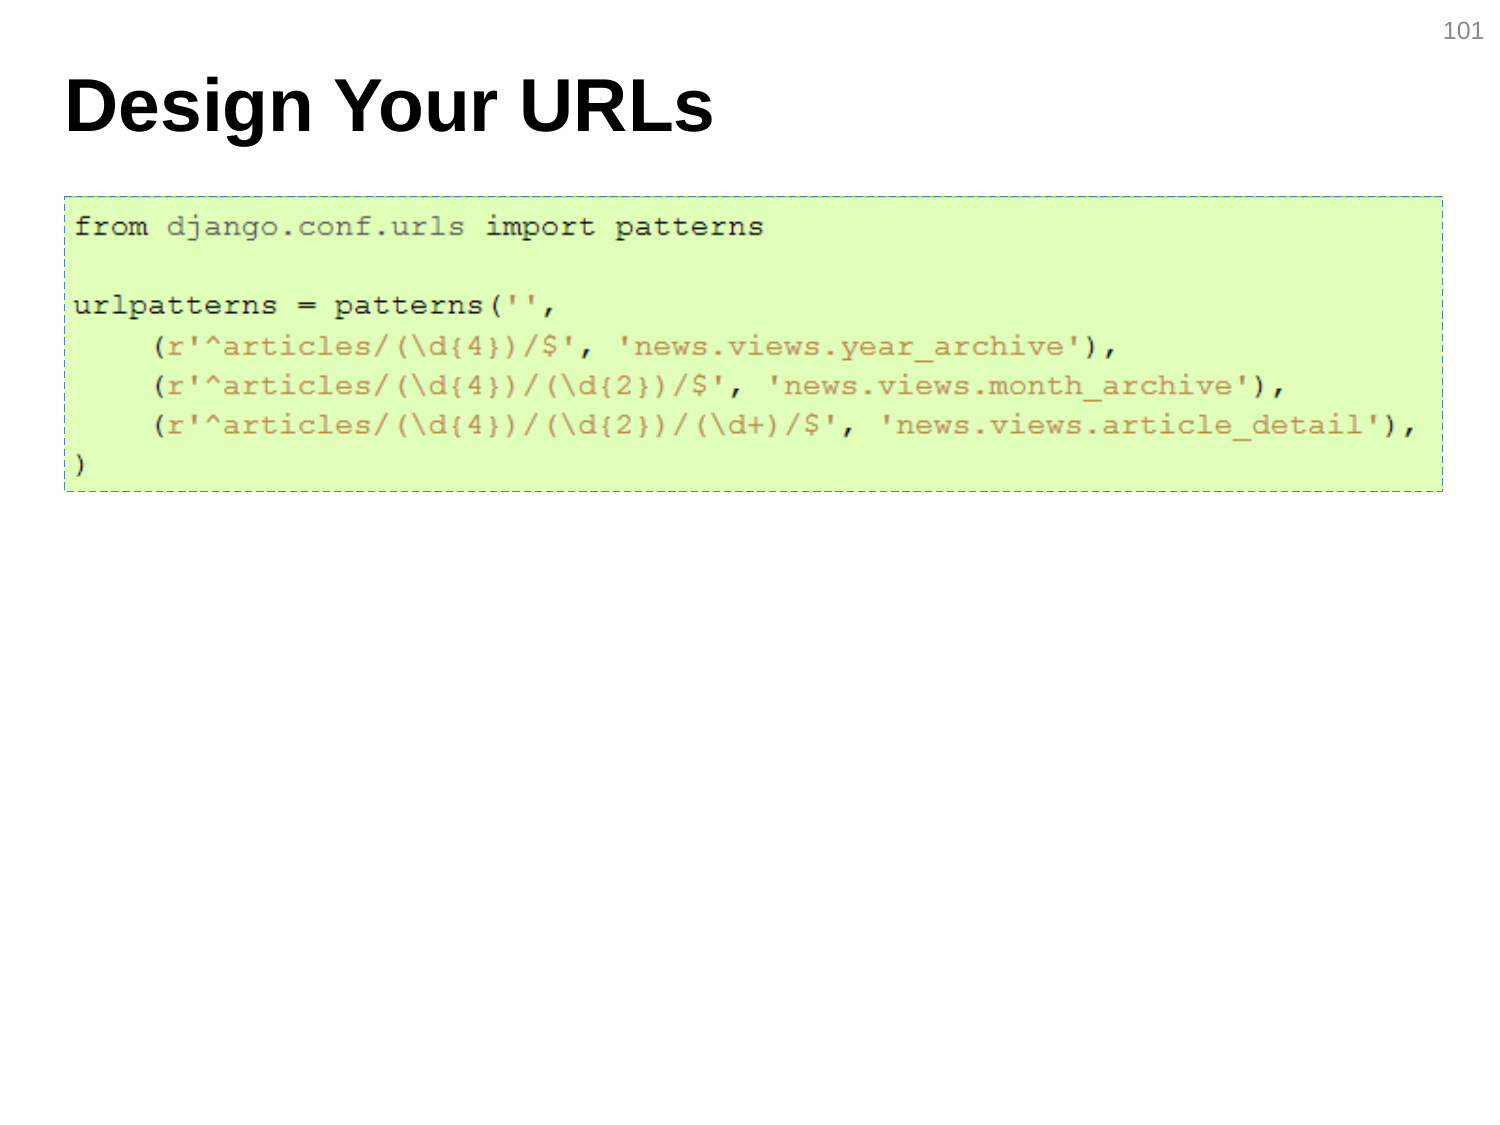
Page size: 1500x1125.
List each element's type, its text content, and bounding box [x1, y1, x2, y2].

title Design Your URLs [49, 7, 1400, 195]
slide_number 101 [1149, 0, 1500, 60]
picture [64, 196, 1443, 492]
